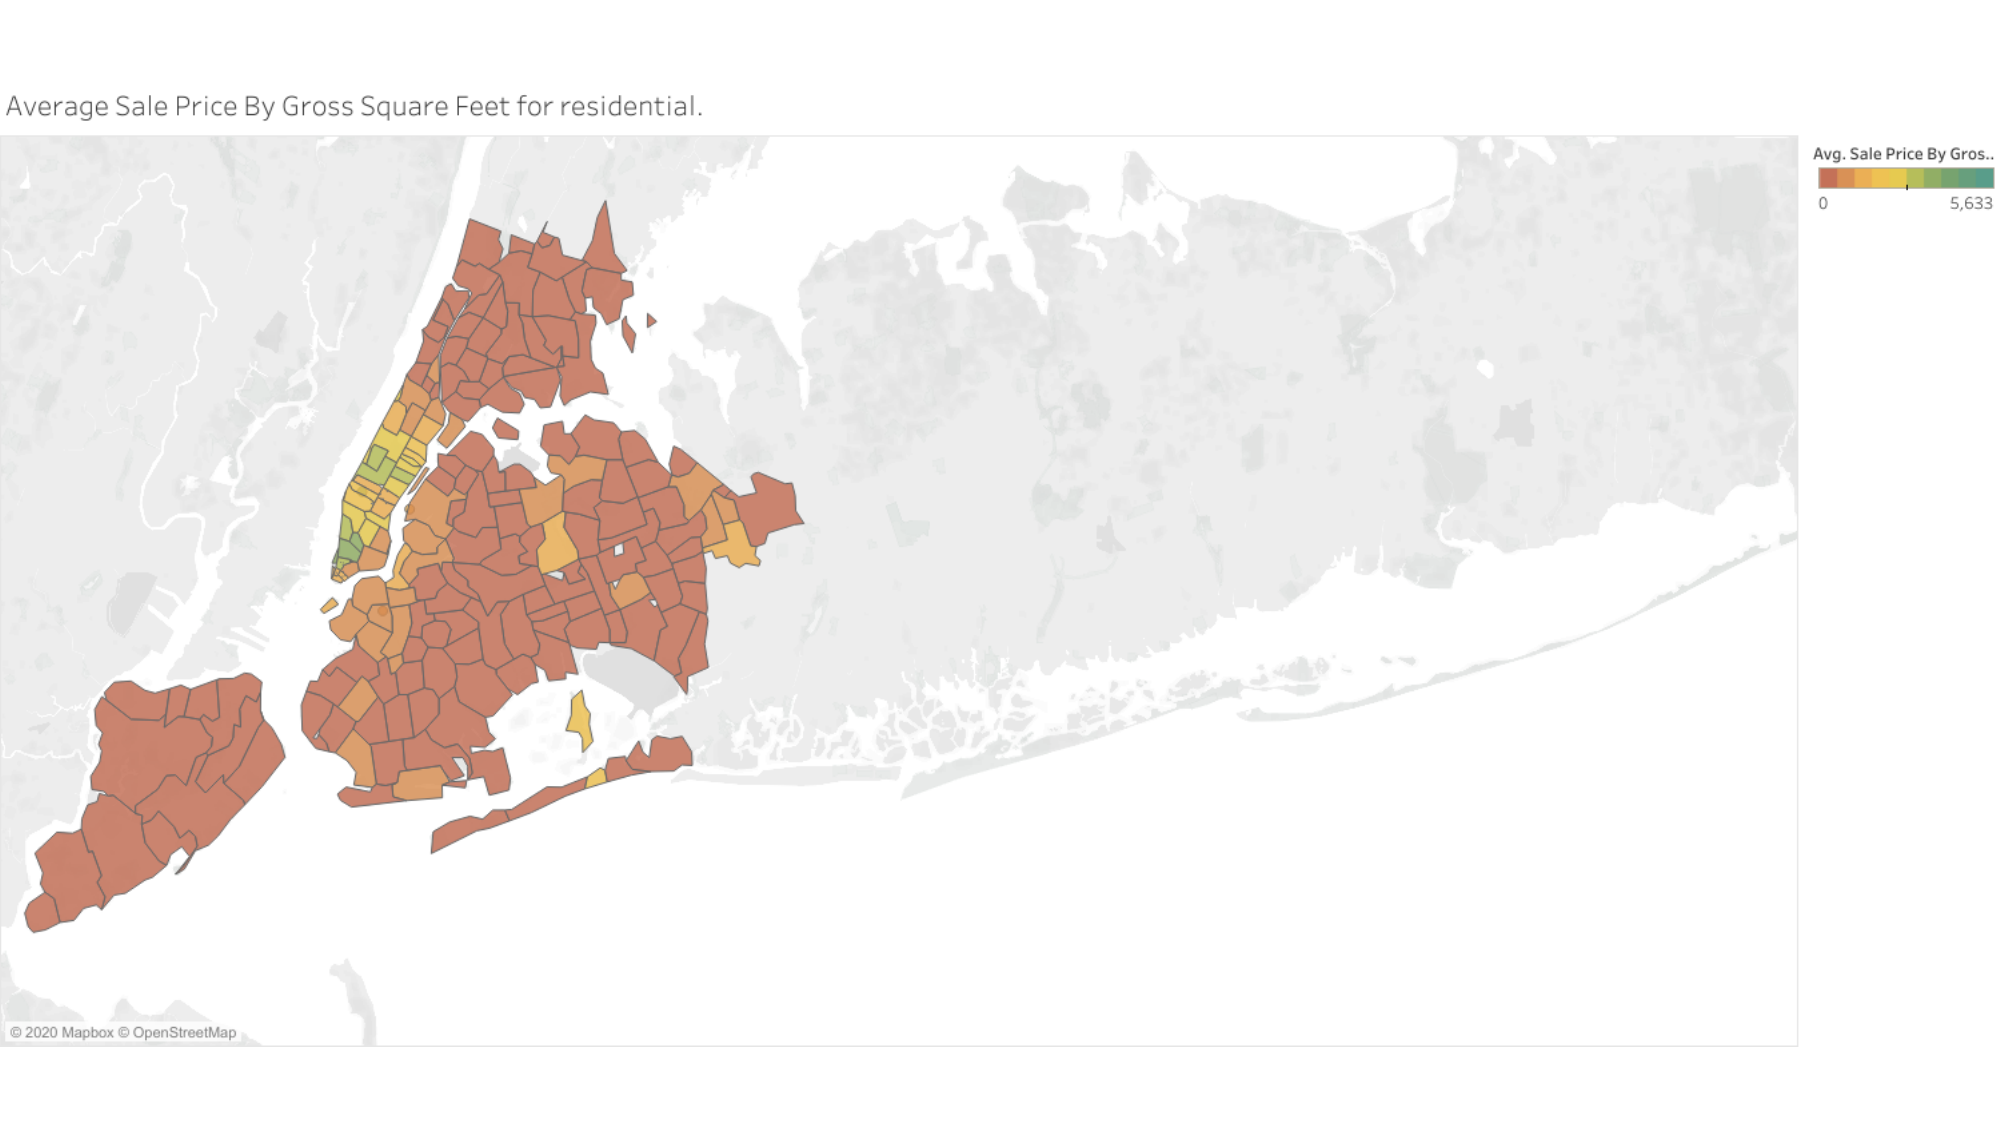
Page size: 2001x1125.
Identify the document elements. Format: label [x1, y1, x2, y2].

picture [0, 78, 2000, 1047]
